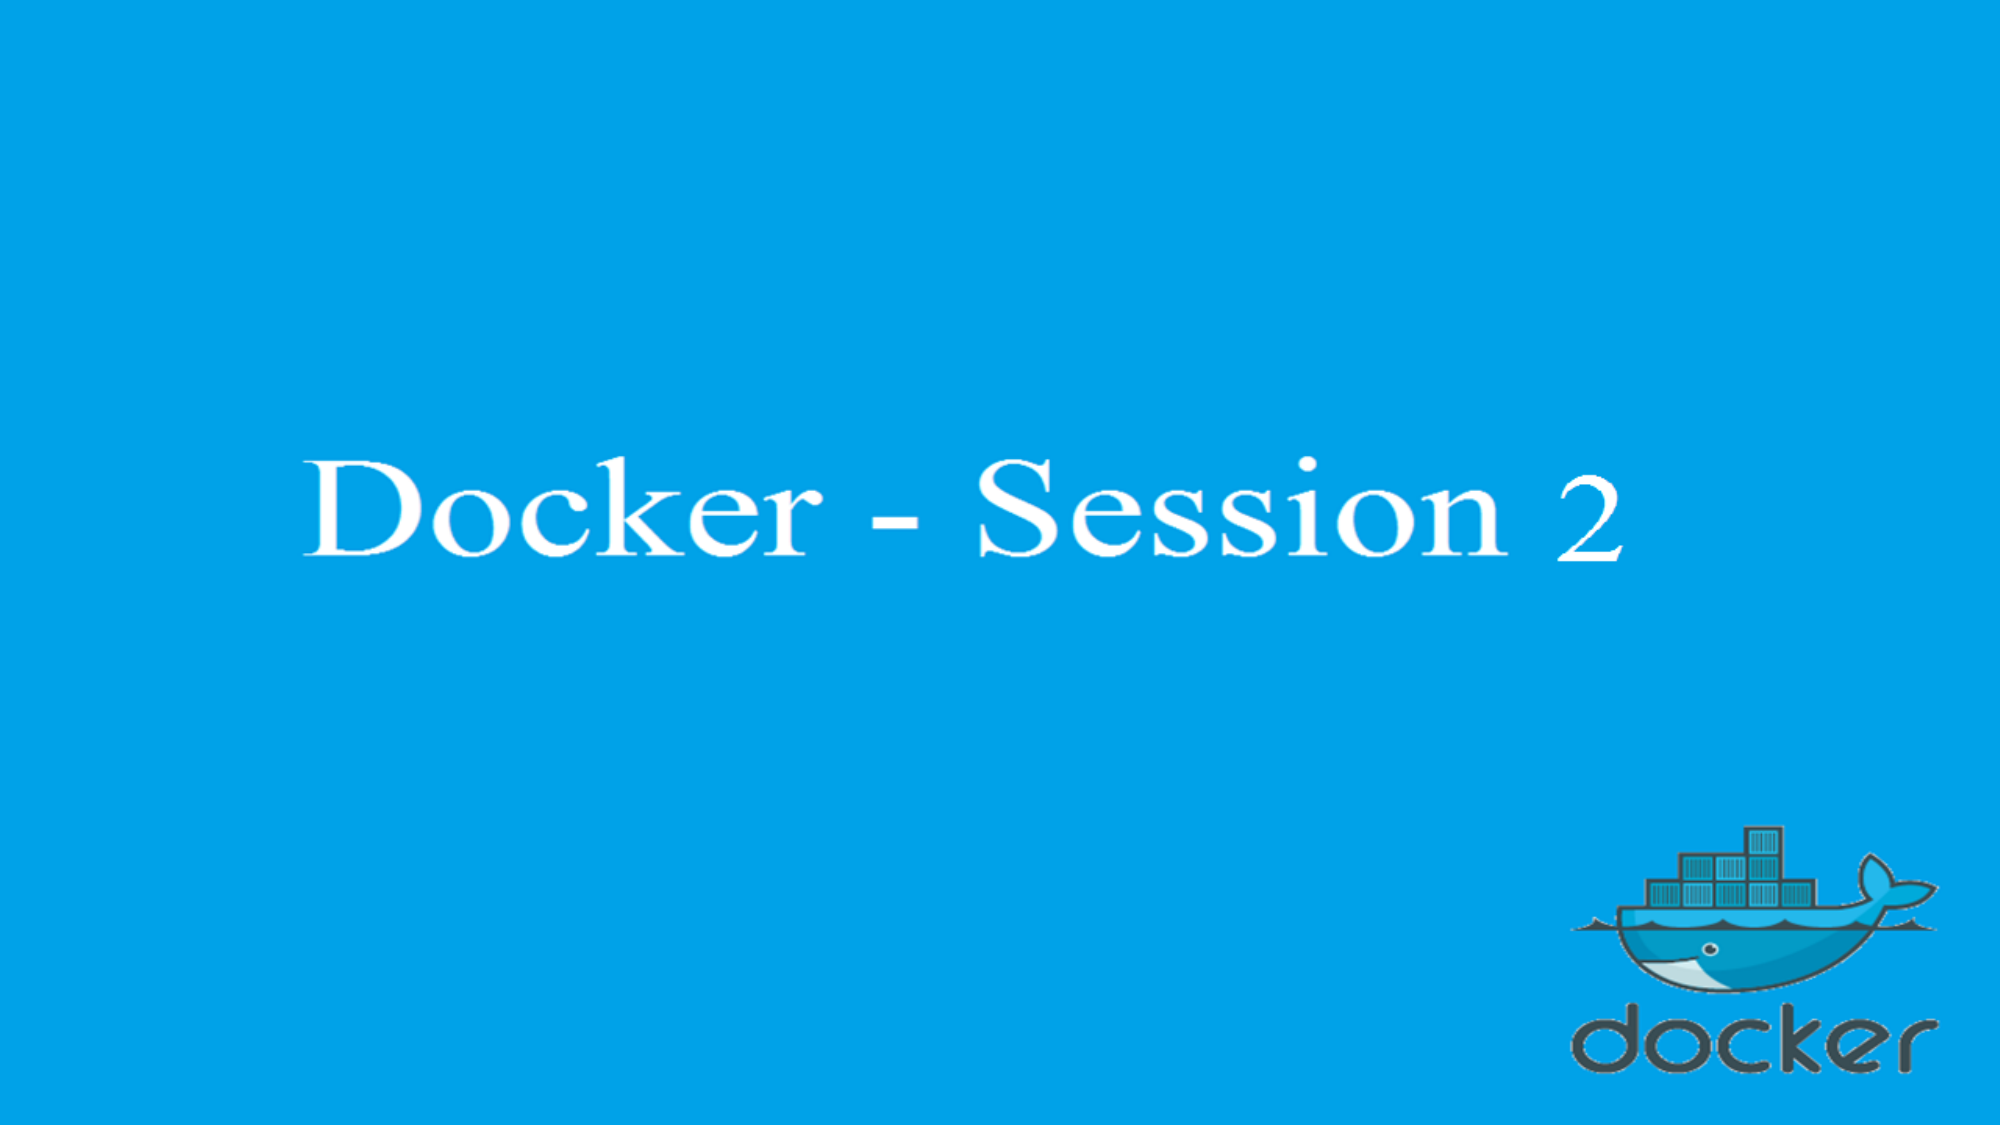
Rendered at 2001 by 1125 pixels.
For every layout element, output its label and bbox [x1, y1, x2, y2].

picture [1558, 475, 1623, 561]
picture [521, 490, 590, 557]
picture [1716, 1019, 1771, 1074]
picture [1825, 1019, 1891, 1074]
picture [1073, 490, 1141, 557]
picture [1154, 490, 1208, 557]
picture [1780, 1003, 1821, 1073]
picture [980, 460, 1058, 557]
picture [764, 490, 823, 556]
picture [1899, 1019, 1939, 1073]
picture [690, 490, 759, 557]
picture [1288, 490, 1327, 556]
picture [1644, 1019, 1713, 1074]
picture [304, 461, 421, 556]
picture [1337, 490, 1415, 557]
picture [597, 457, 685, 556]
picture [433, 490, 510, 557]
picture [1571, 825, 1939, 994]
picture [1222, 490, 1276, 557]
picture [1422, 490, 1508, 556]
picture [1570, 1003, 1639, 1074]
picture [872, 516, 919, 529]
picture [1299, 457, 1317, 471]
